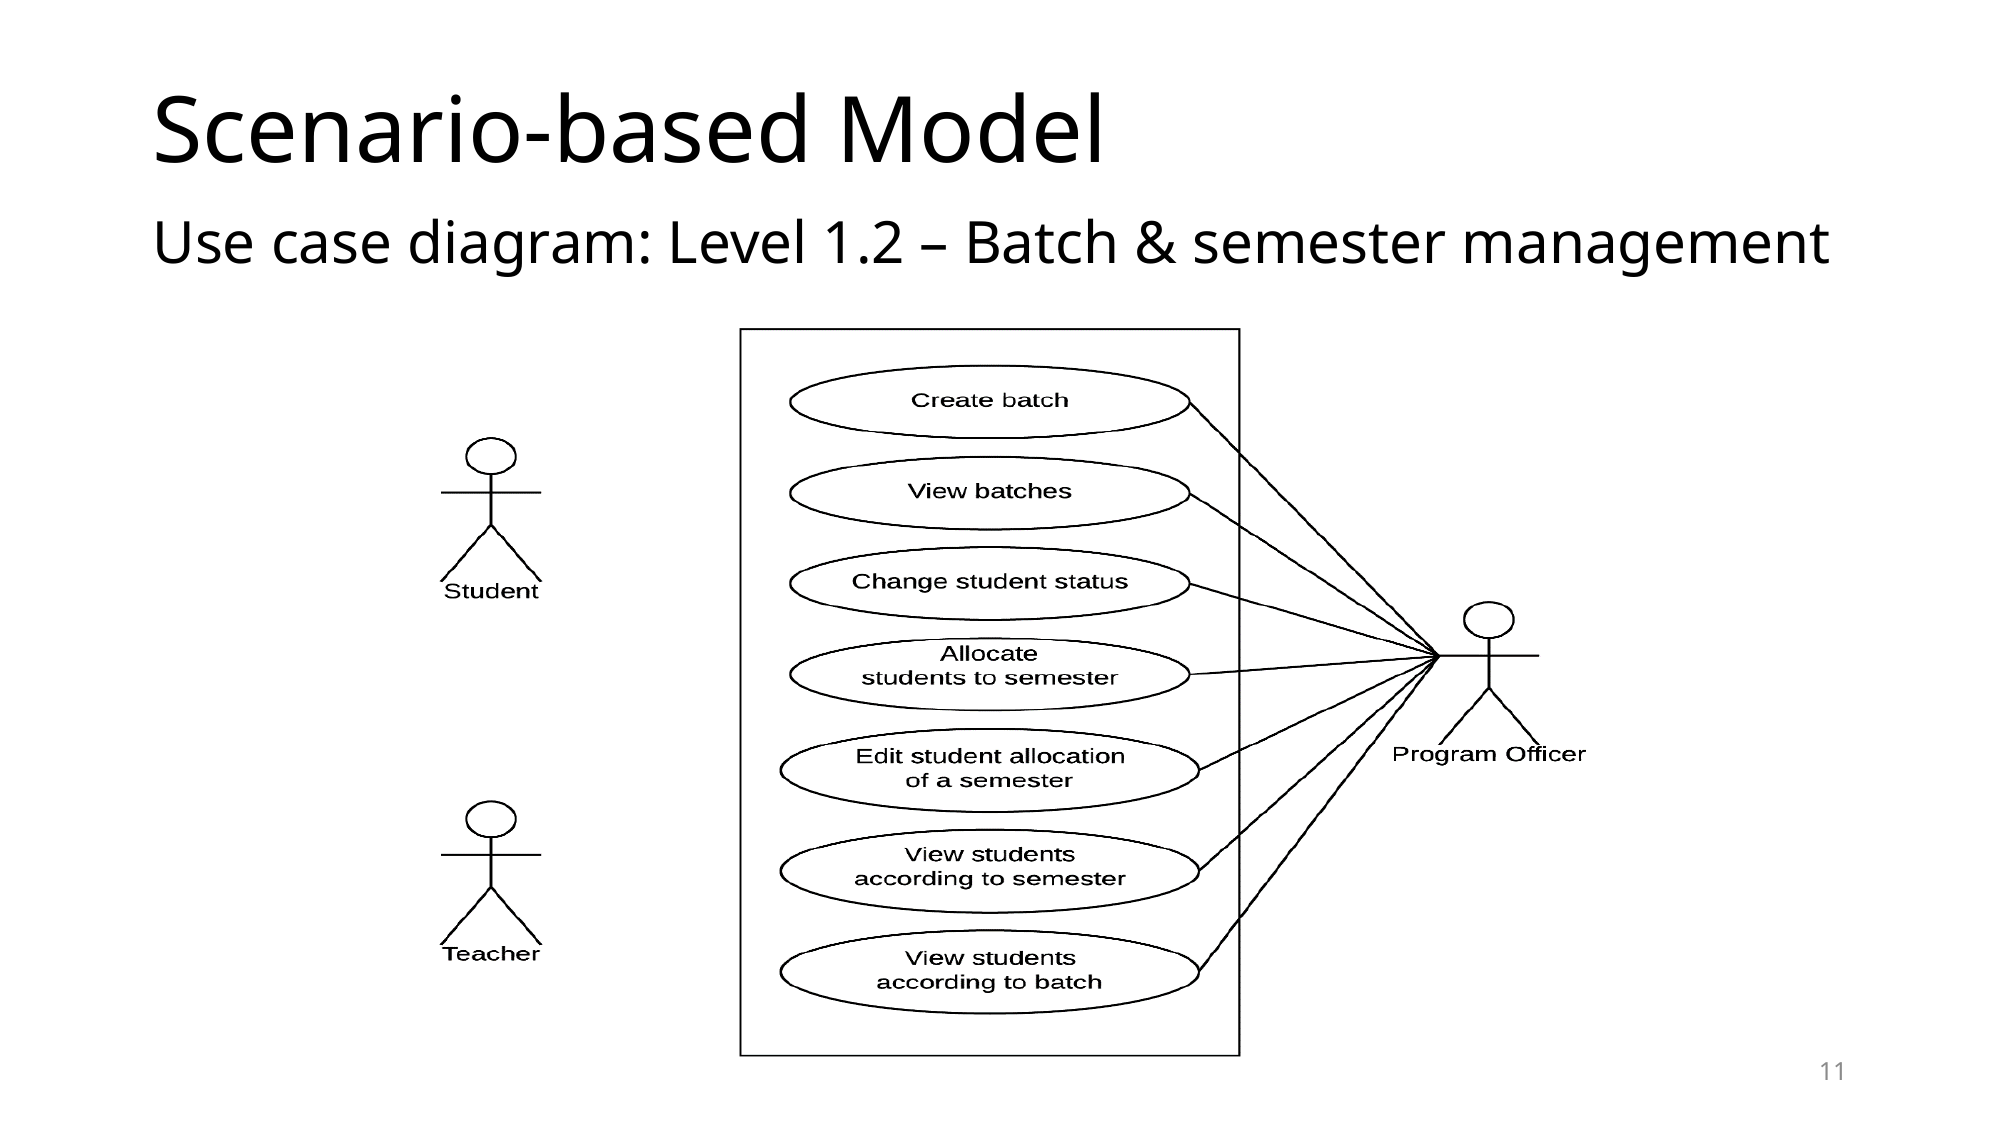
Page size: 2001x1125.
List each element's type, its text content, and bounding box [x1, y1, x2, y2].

picture [290, 293, 1688, 1091]
title Scenario-based Model [137, 59, 1863, 205]
slide_number 11 [1412, 1042, 1863, 1103]
list Use case diagram: Level 1.2 – Batch & semester management [137, 205, 1863, 1091]
